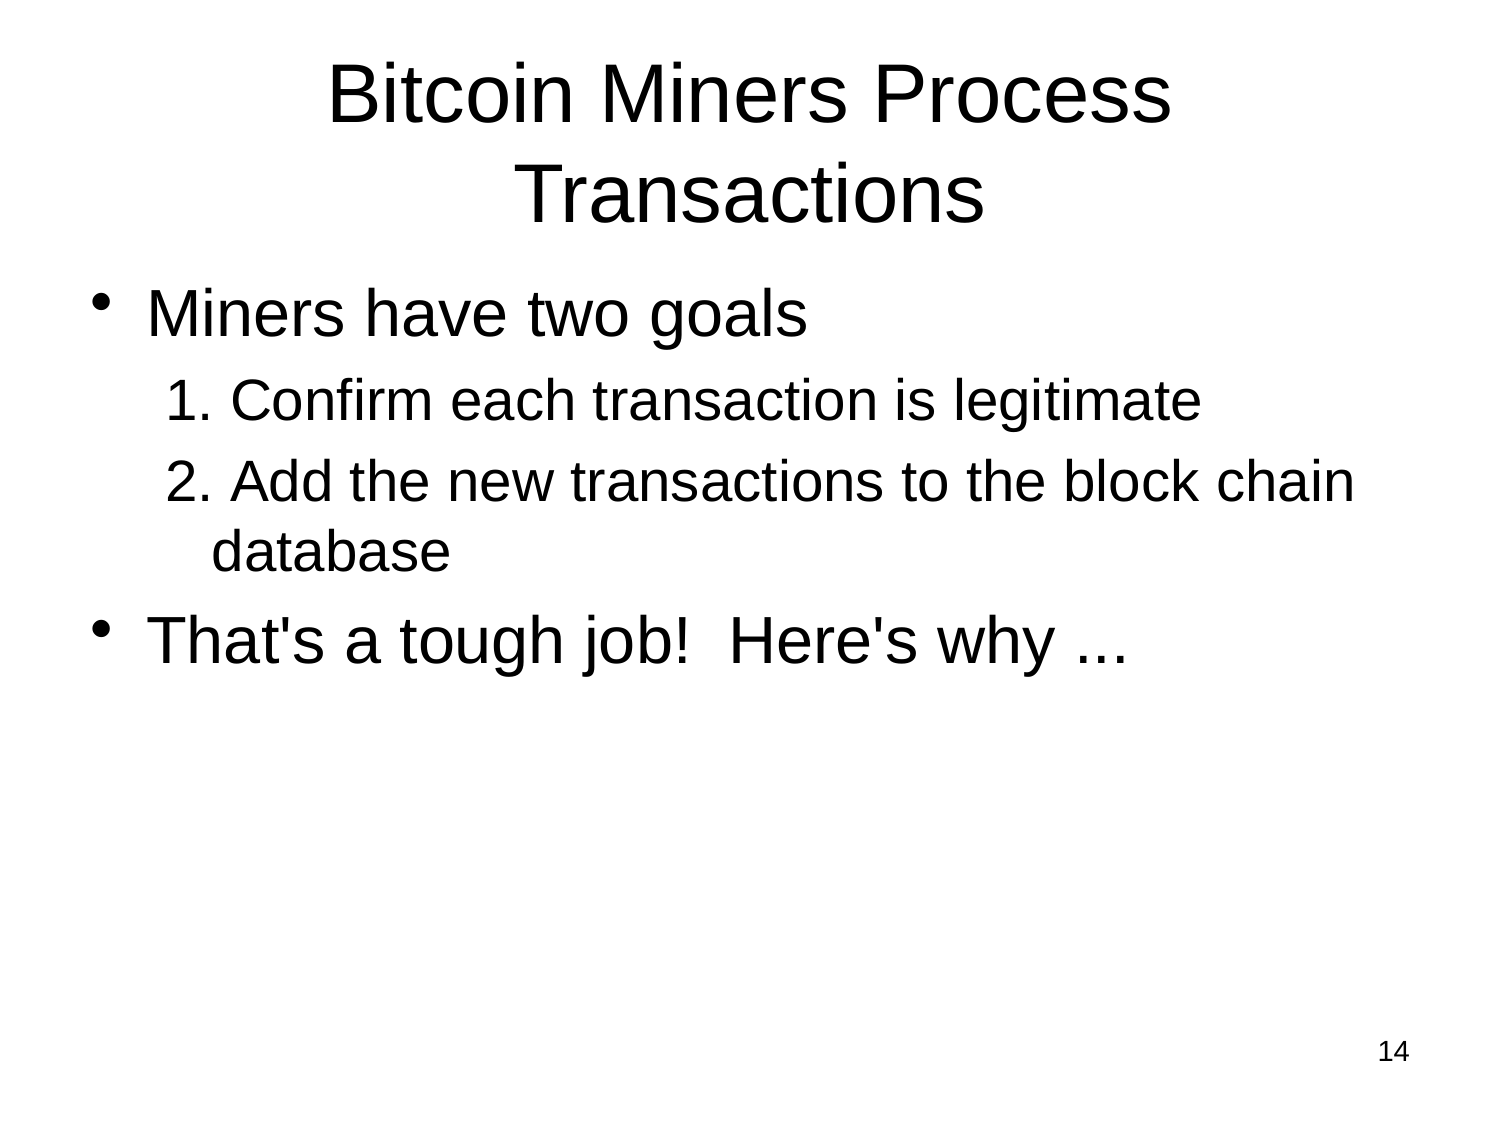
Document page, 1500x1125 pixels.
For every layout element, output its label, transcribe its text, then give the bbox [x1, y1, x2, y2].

list Miners have two goals Confirm each transaction is legitimate Add the new transactions to the block chain database That's a tough job! Here's why ... [75, 262, 1425, 1005]
slide_number 14 [1074, 1024, 1425, 1103]
title Bitcoin Miners Process Transactions [75, 45, 1425, 233]
